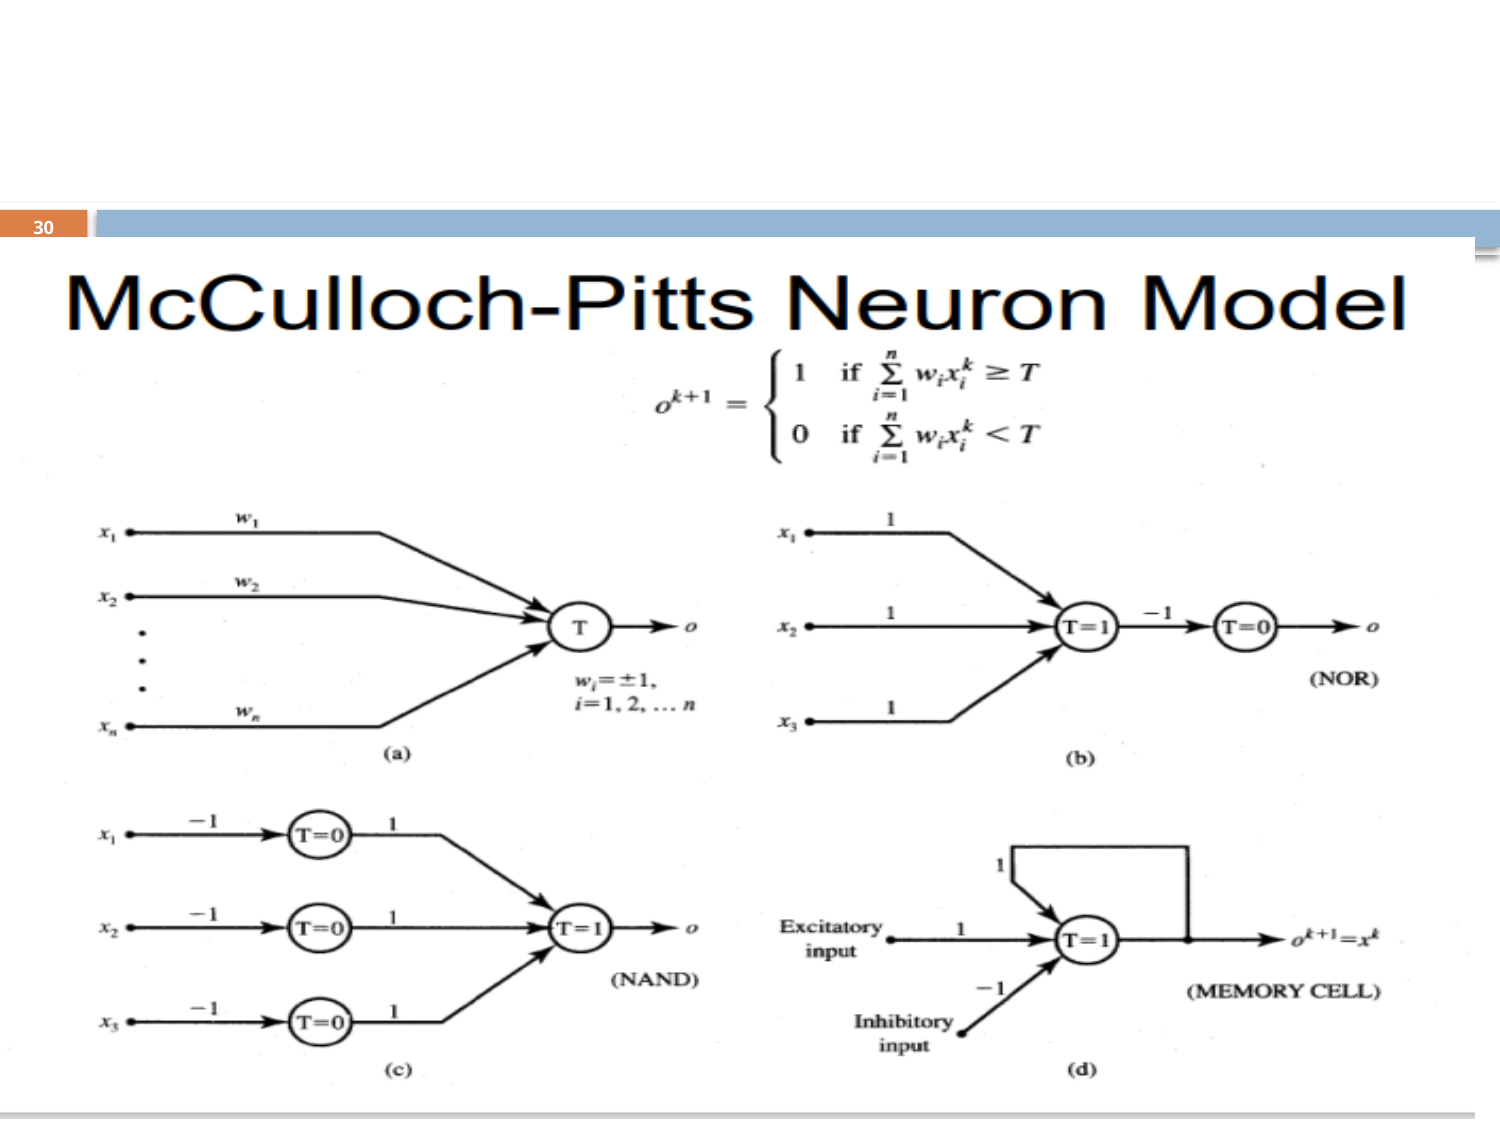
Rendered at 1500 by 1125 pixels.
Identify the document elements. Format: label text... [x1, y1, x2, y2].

slide_number 30 [0, 208, 88, 237]
picture [0, 237, 1476, 1119]
